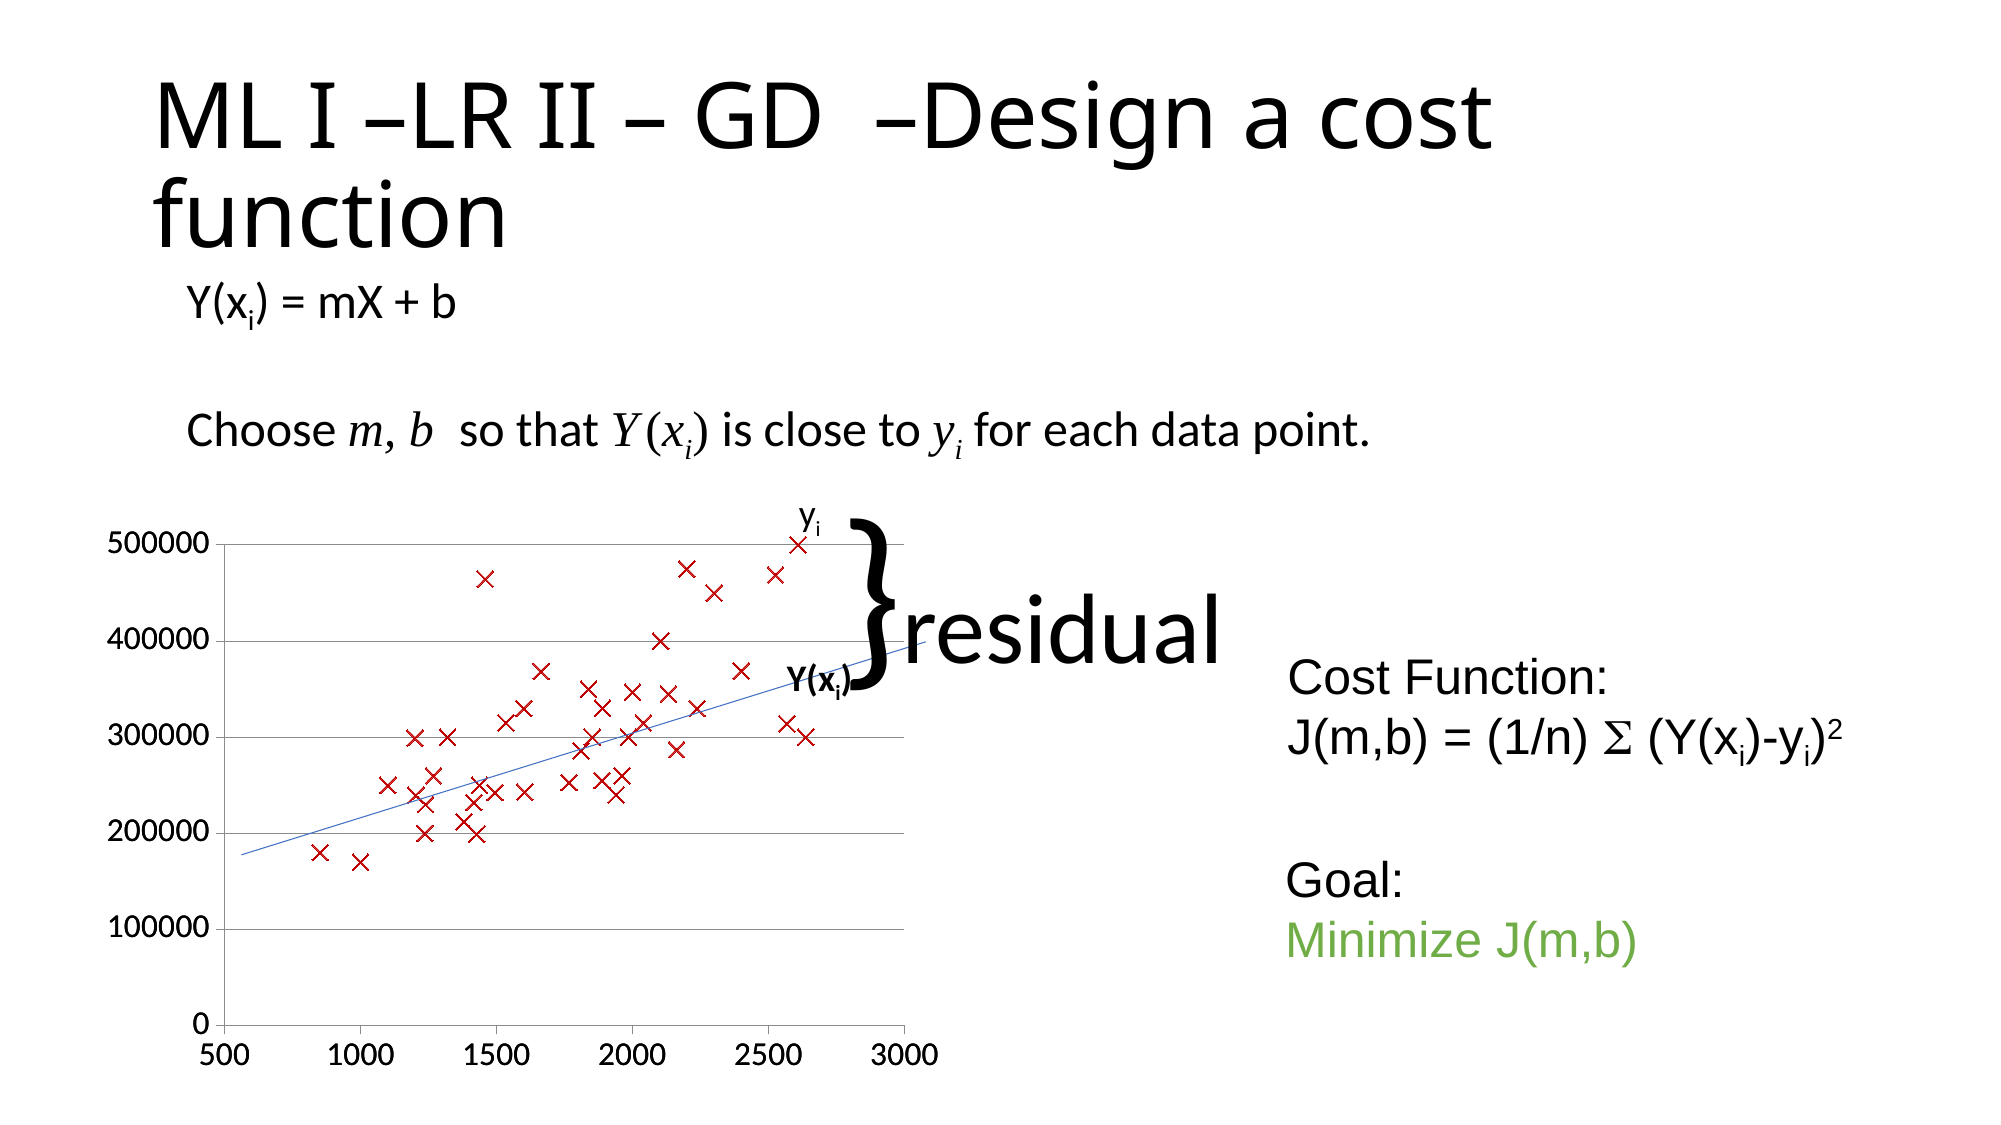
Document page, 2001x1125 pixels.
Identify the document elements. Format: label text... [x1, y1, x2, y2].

title ML I –LR II – GD –Design a cost function [137, 59, 1863, 278]
text_box Cost Function: J(m,b) = (1/n)  (Y(xi)-yi)2 [1272, 636, 1859, 780]
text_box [89, 517, 957, 1085]
text_box Goal: Minimize J(m,b) [1270, 840, 1654, 976]
text_box Y(xi) = mX + b Choose m, b so that Y (xi) is close to yi for each data point. [171, 260, 1979, 473]
text_box }residual [824, 456, 1774, 711]
text_box yi [783, 481, 824, 517]
